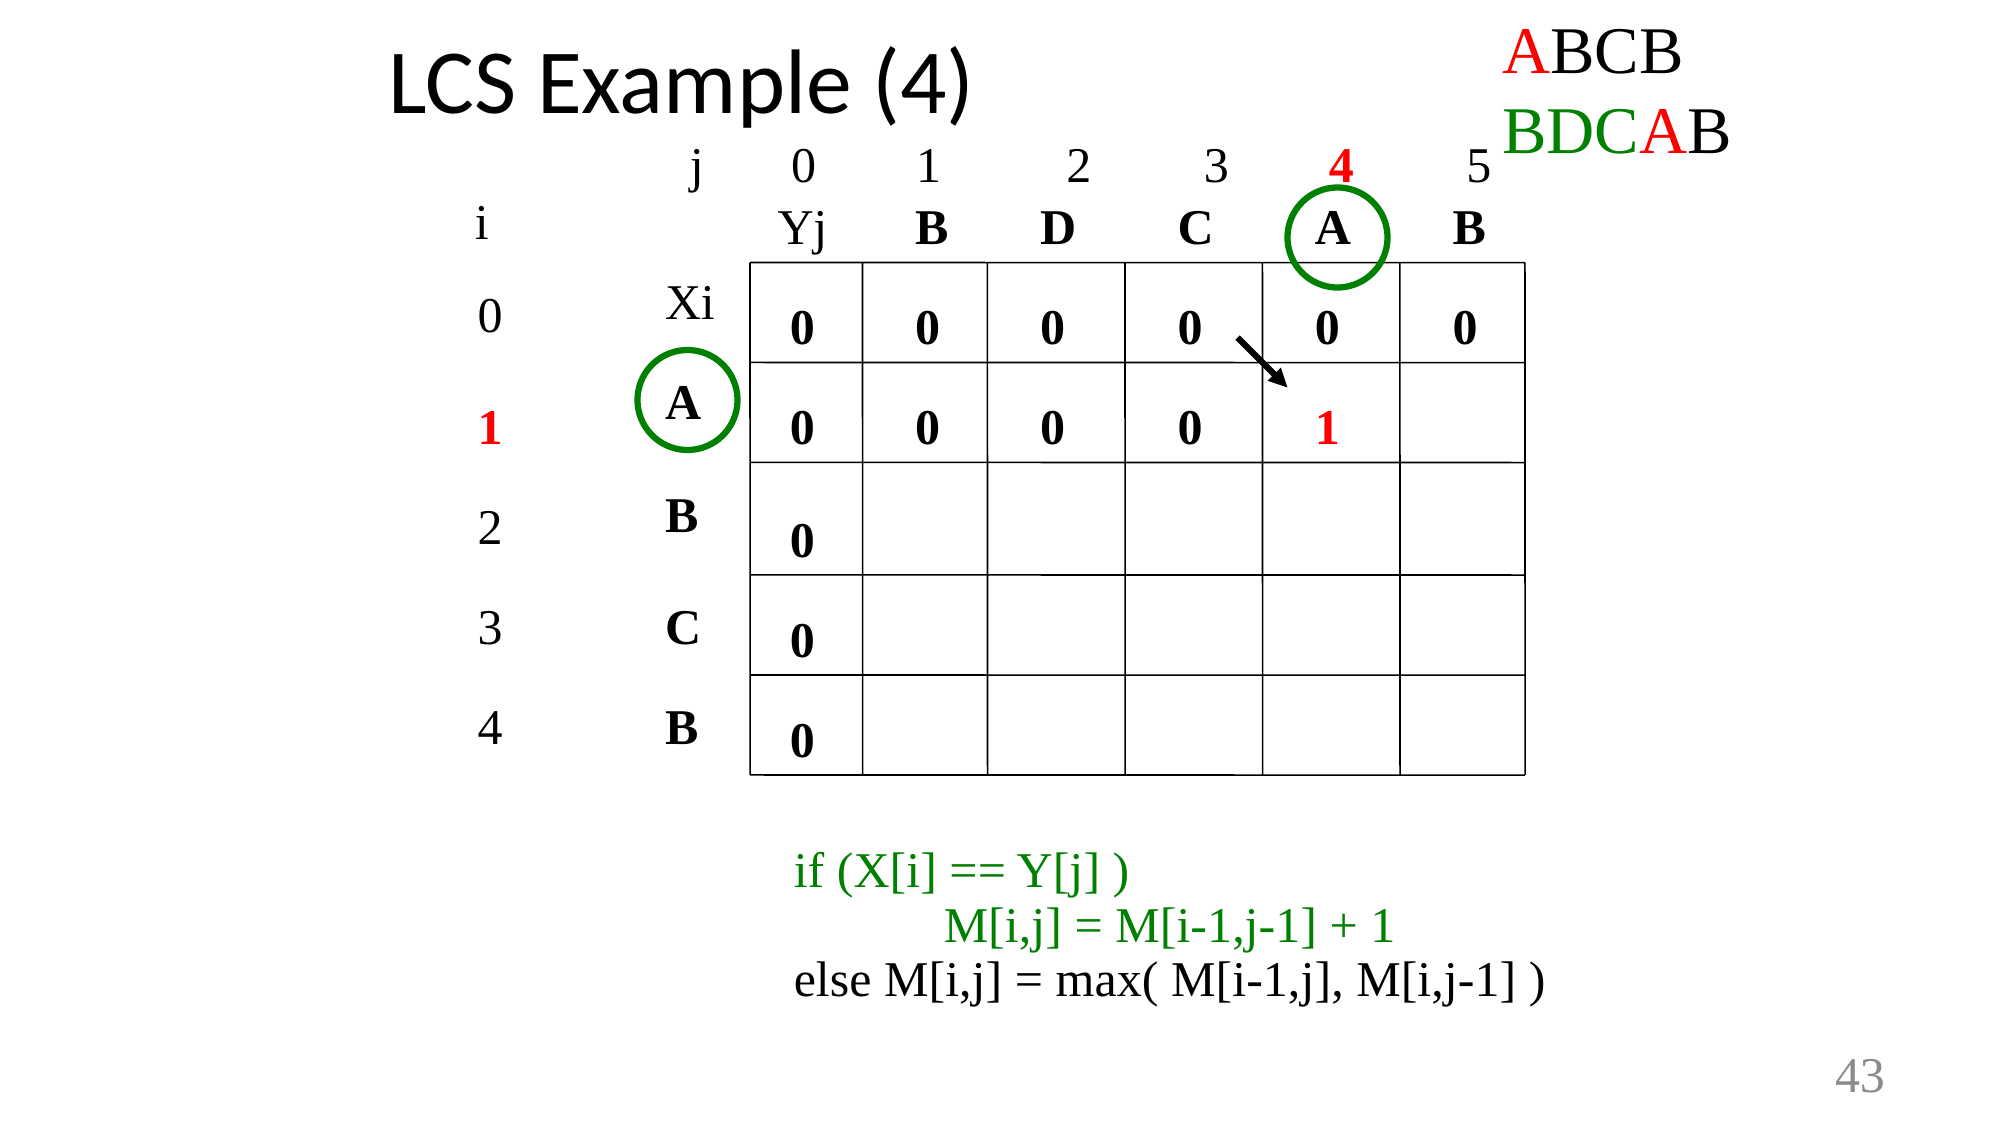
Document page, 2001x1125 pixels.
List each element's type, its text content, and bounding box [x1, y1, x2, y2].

text_box 1 [1300, 387, 1355, 463]
text_box j 0 1 2 3 4 5 [675, 124, 1519, 200]
slide_number 43 [1433, 1042, 1900, 1103]
text_box C [1162, 187, 1229, 263]
text_box ABCB BDCAB [1487, 0, 1750, 175]
text_box 0 [462, 274, 518, 350]
text_box 0 [1437, 287, 1493, 363]
text_box 0 [775, 699, 830, 775]
text_box [1287, 187, 1388, 288]
text_box 1 [462, 387, 518, 463]
text_box B [650, 474, 714, 550]
text_box 0 [1300, 287, 1355, 363]
text_box 0 [775, 499, 830, 575]
text_box 0 [900, 387, 955, 463]
text_box Xi [650, 262, 730, 338]
text_box 0 [775, 287, 830, 363]
text_box 3 [462, 587, 518, 663]
text_box 0 [1162, 287, 1218, 363]
text_box B [650, 687, 714, 763]
text_box A [1345, 187, 1366, 195]
text_box 0 [1025, 387, 1080, 463]
text_box B [1437, 187, 1501, 263]
text_box 0 [900, 287, 955, 363]
text_box 4 [462, 687, 518, 763]
text_box 0 [1025, 287, 1080, 363]
text_box 2 [462, 487, 518, 563]
text_box 0 [775, 387, 830, 463]
text_box Yj [762, 187, 843, 263]
title LCS Example (4) [0, 1, 1363, 152]
text_box [1237, 337, 1288, 388]
text_box C [650, 587, 716, 663]
text_box i [460, 181, 504, 257]
text_box if (X[i] == Y[j] ) M[i,j] = M[i-1,j-1] + 1 else M[i,j] = max( M[i-1,j], M[i,j-1] ) [478, 837, 1562, 1015]
text_box A [1300, 187, 1330, 203]
text_box B [900, 187, 964, 263]
text_box 0 [775, 599, 830, 675]
text_box [637, 350, 738, 451]
text_box D [1025, 187, 1091, 263]
text_box 0 [1162, 387, 1218, 463]
